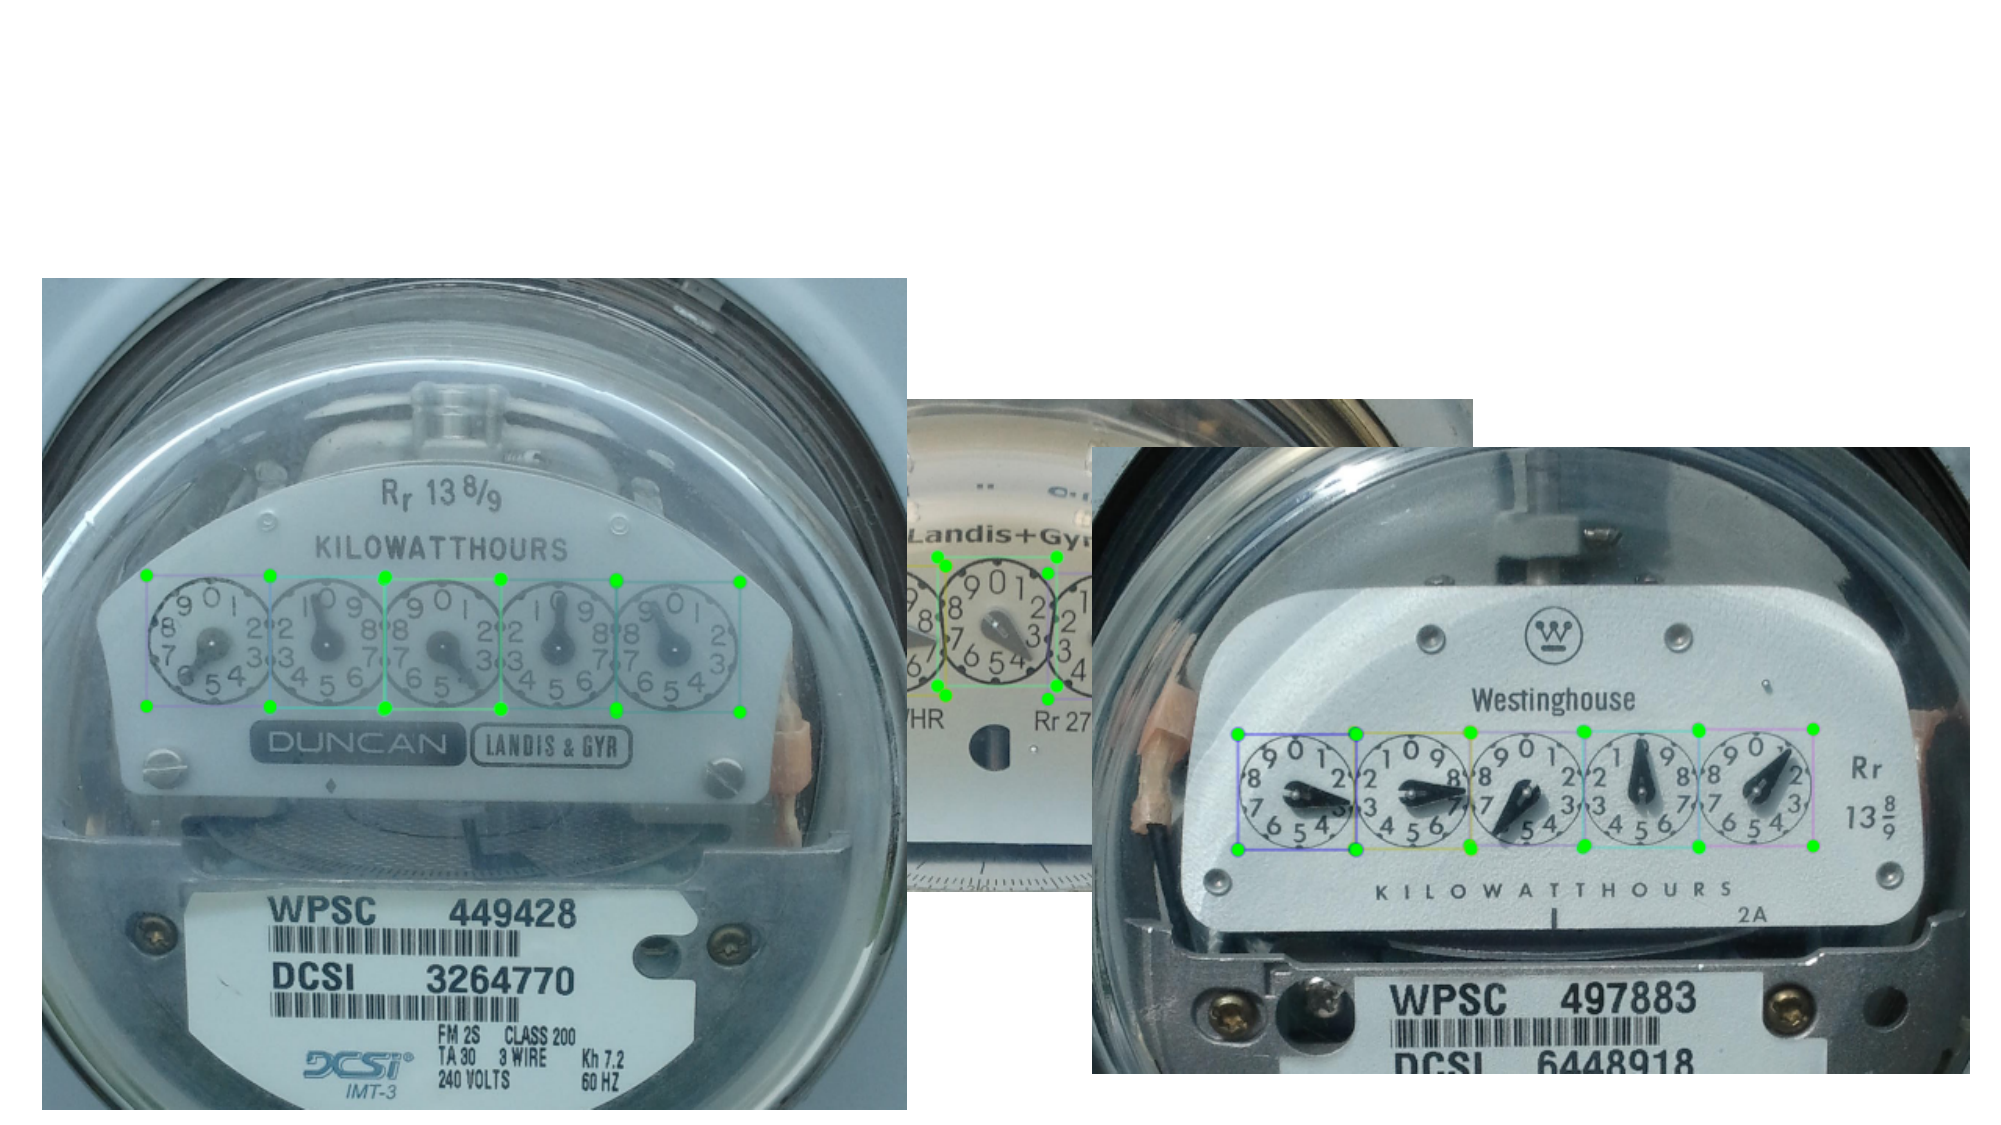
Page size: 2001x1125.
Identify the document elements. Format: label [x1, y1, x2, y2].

picture [42, 277, 1970, 1110]
